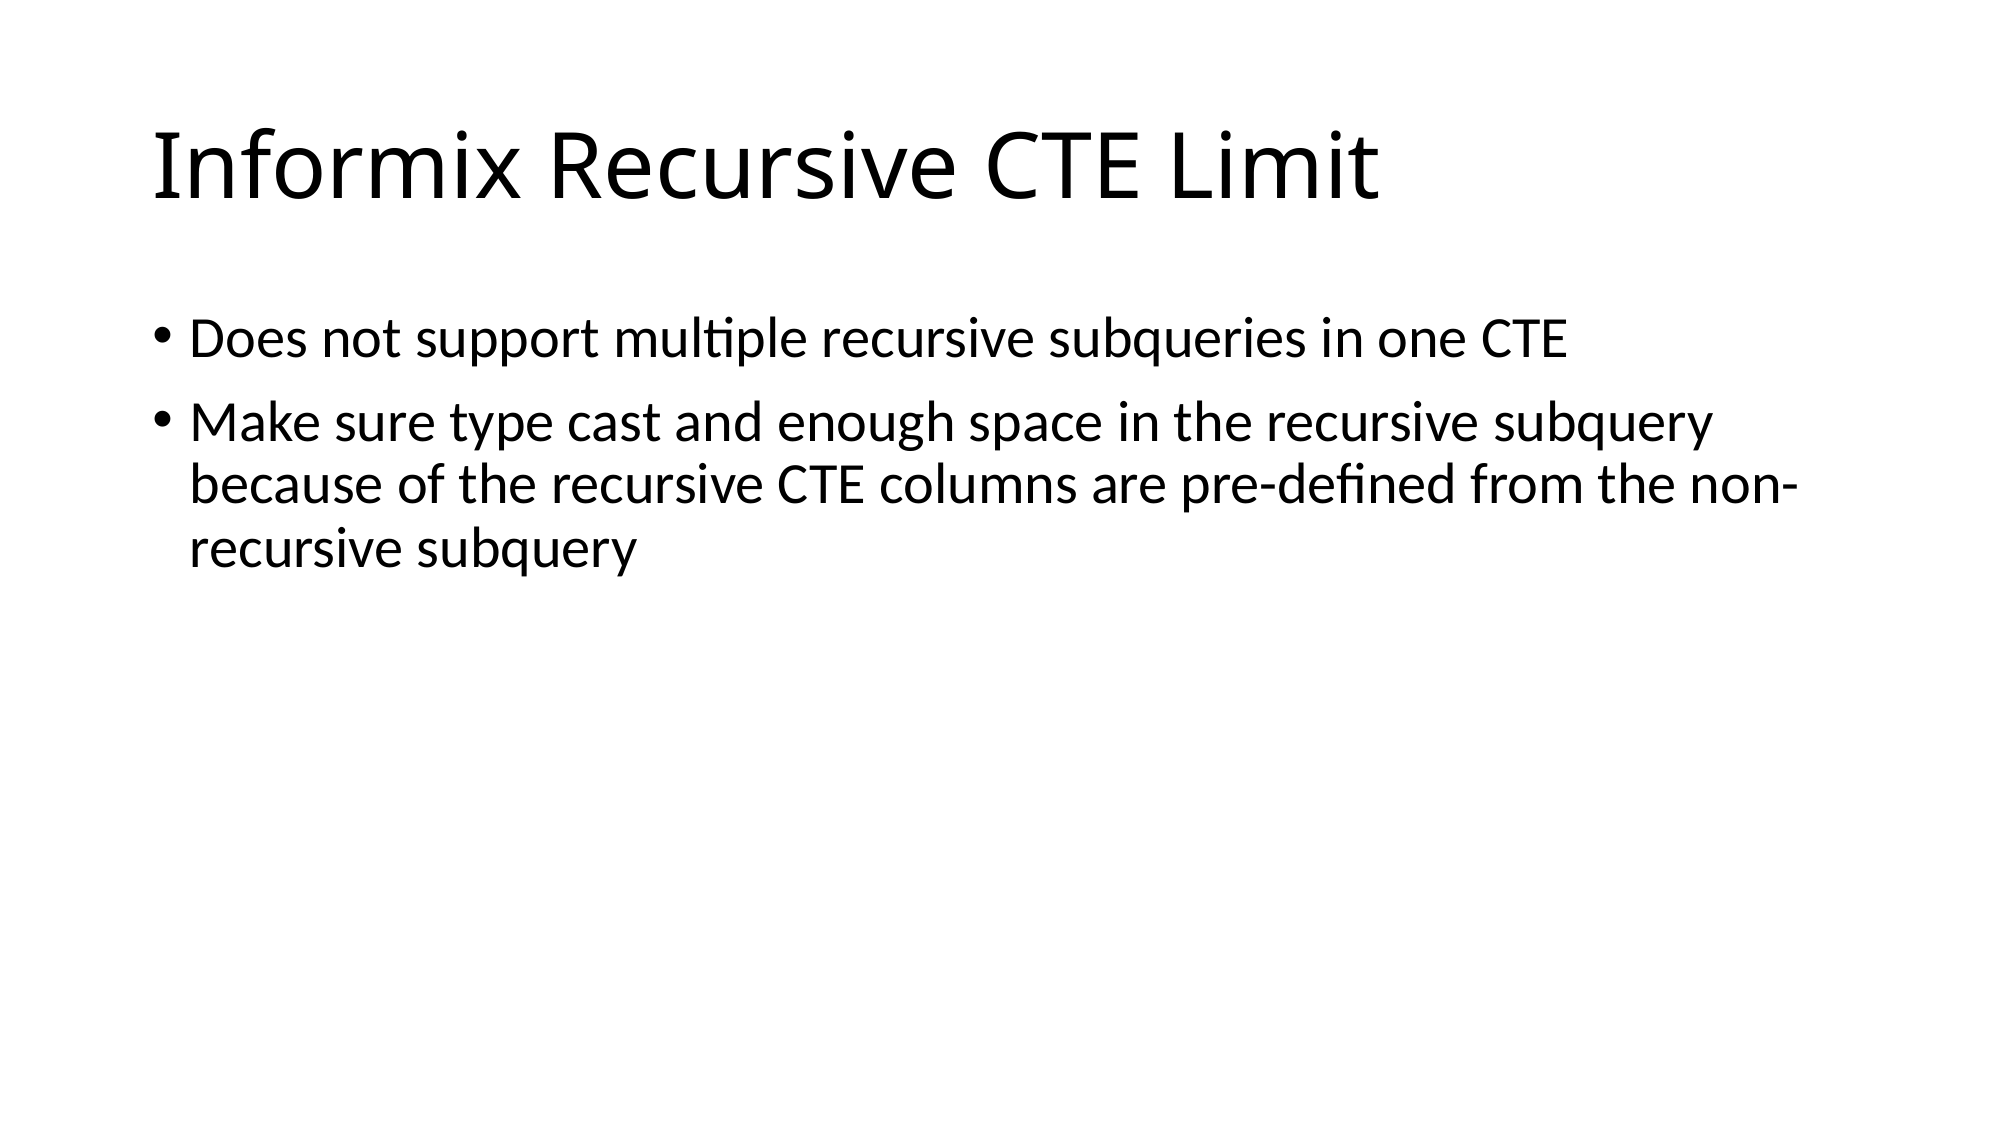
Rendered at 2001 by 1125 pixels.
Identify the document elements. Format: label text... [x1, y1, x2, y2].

title Informix Recursive CTE Limit [137, 59, 1863, 278]
list Does not support multiple recursive subqueries in one CTE Make sure type cast and enough space in the recursive subquery because of the recursive CTE columns are pre-defined from the non-recursive subquery [137, 299, 1863, 1014]
